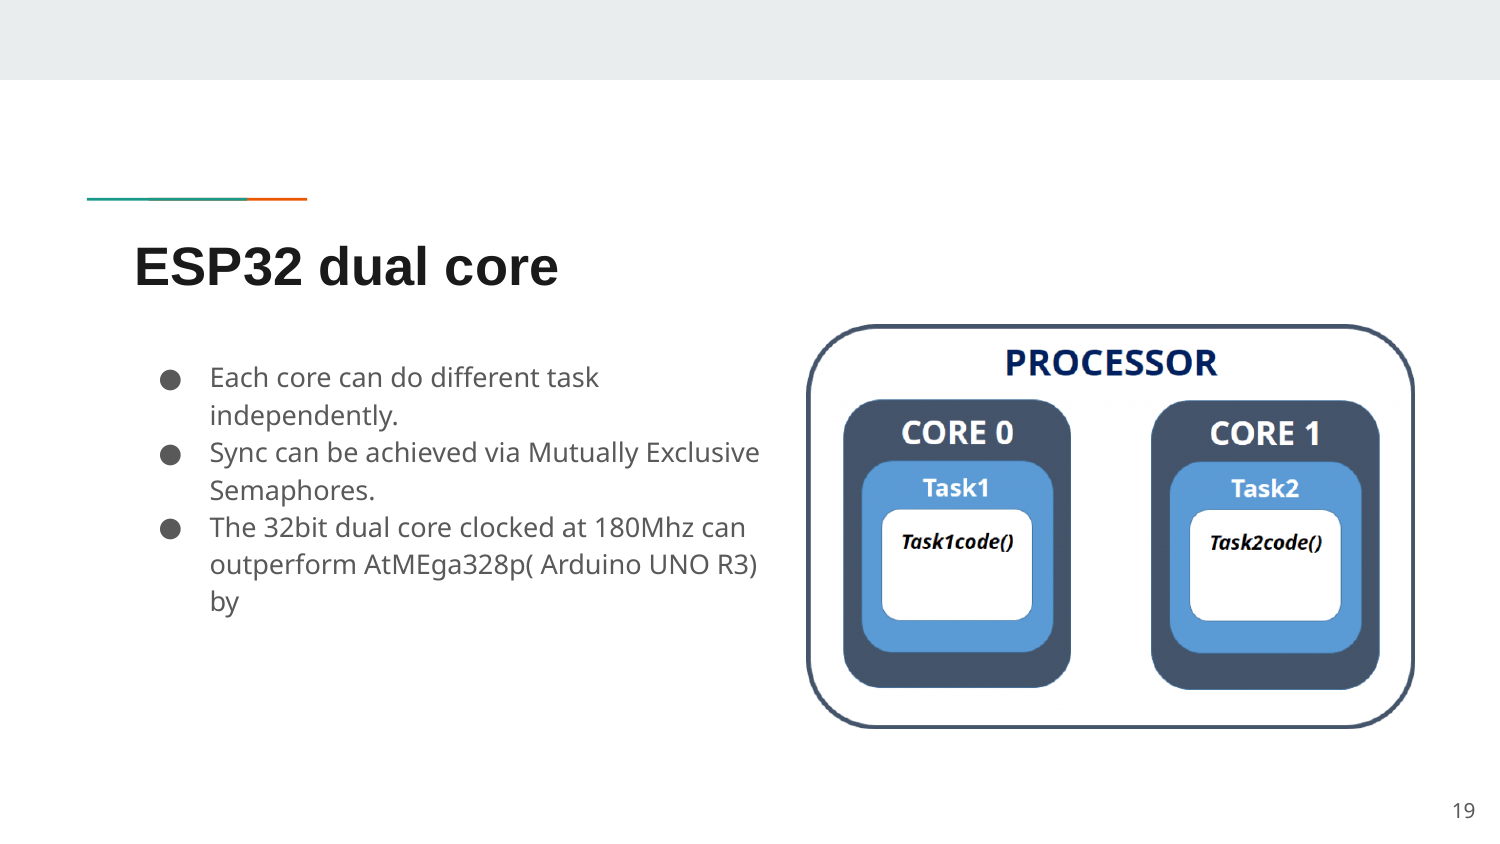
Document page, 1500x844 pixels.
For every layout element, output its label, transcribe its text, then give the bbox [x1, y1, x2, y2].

list Each core can do different task independently. Sync can be achieved via Mutually Exclusive Semaphores. The 32bit dual core clocked at 180Mhz can outperform AtMEga328p( Arduino UNO R3) by [119, 341, 785, 712]
slide_number ‹#› [1400, 779, 1491, 844]
picture [806, 324, 1415, 729]
title ESP32 dual core [119, 216, 1381, 305]
